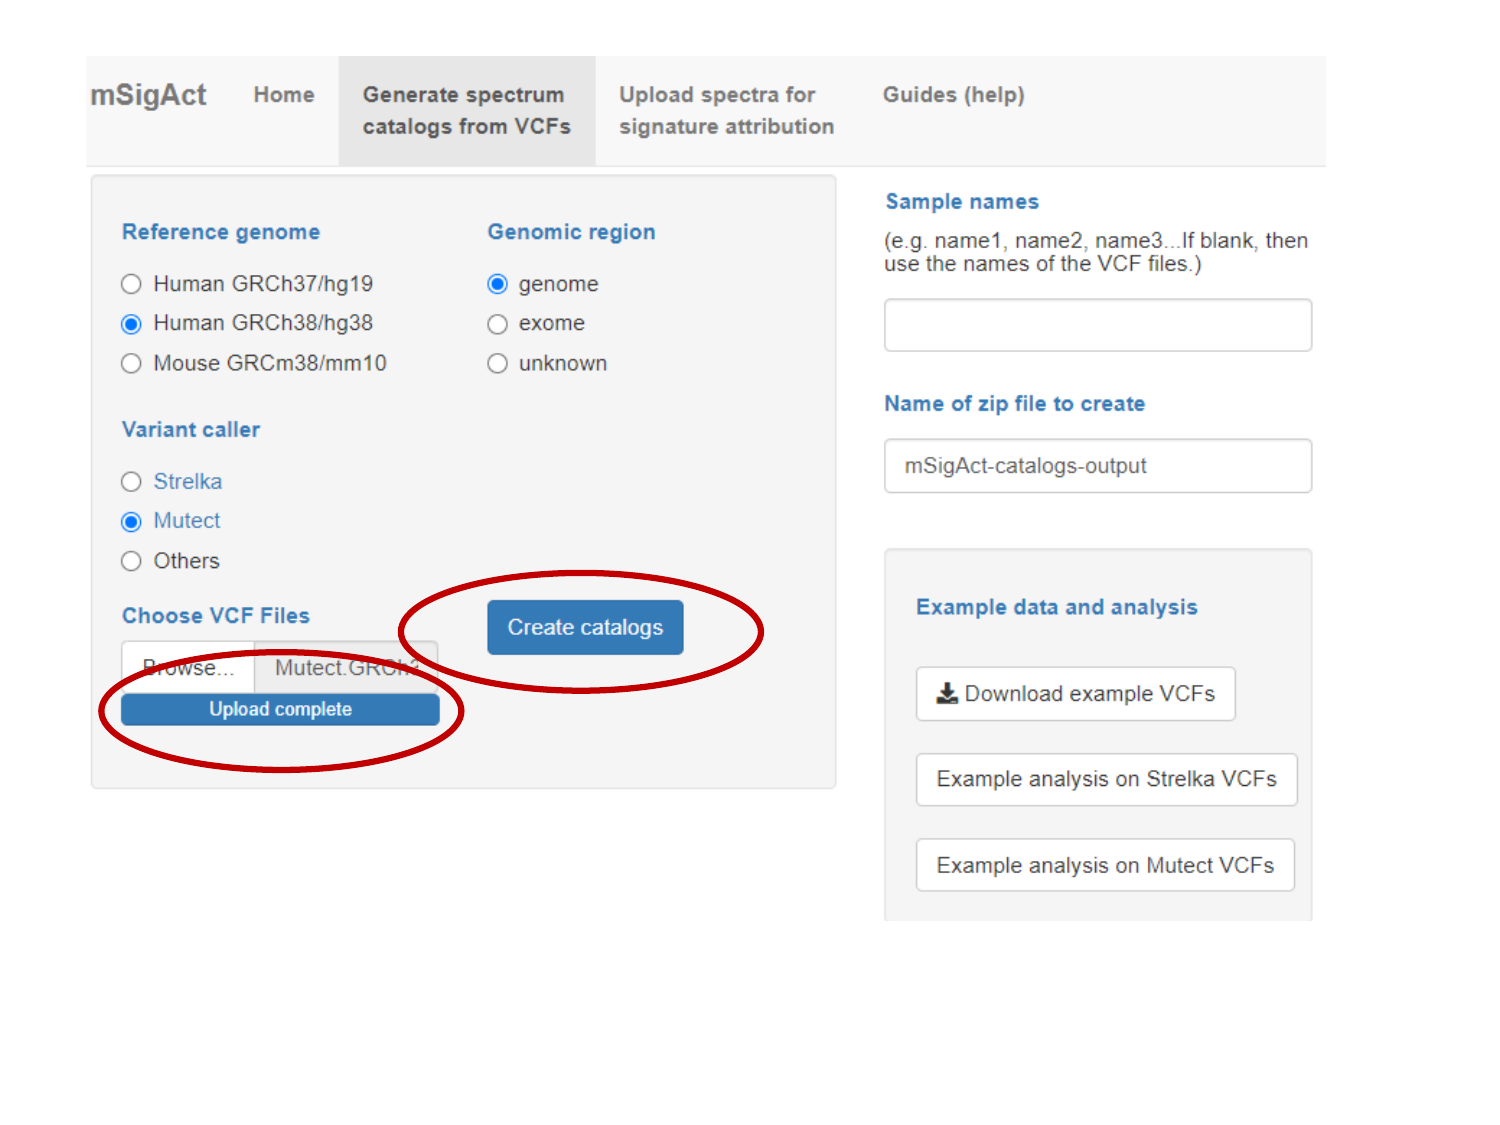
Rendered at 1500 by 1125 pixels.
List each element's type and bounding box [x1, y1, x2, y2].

picture [86, 56, 1327, 921]
